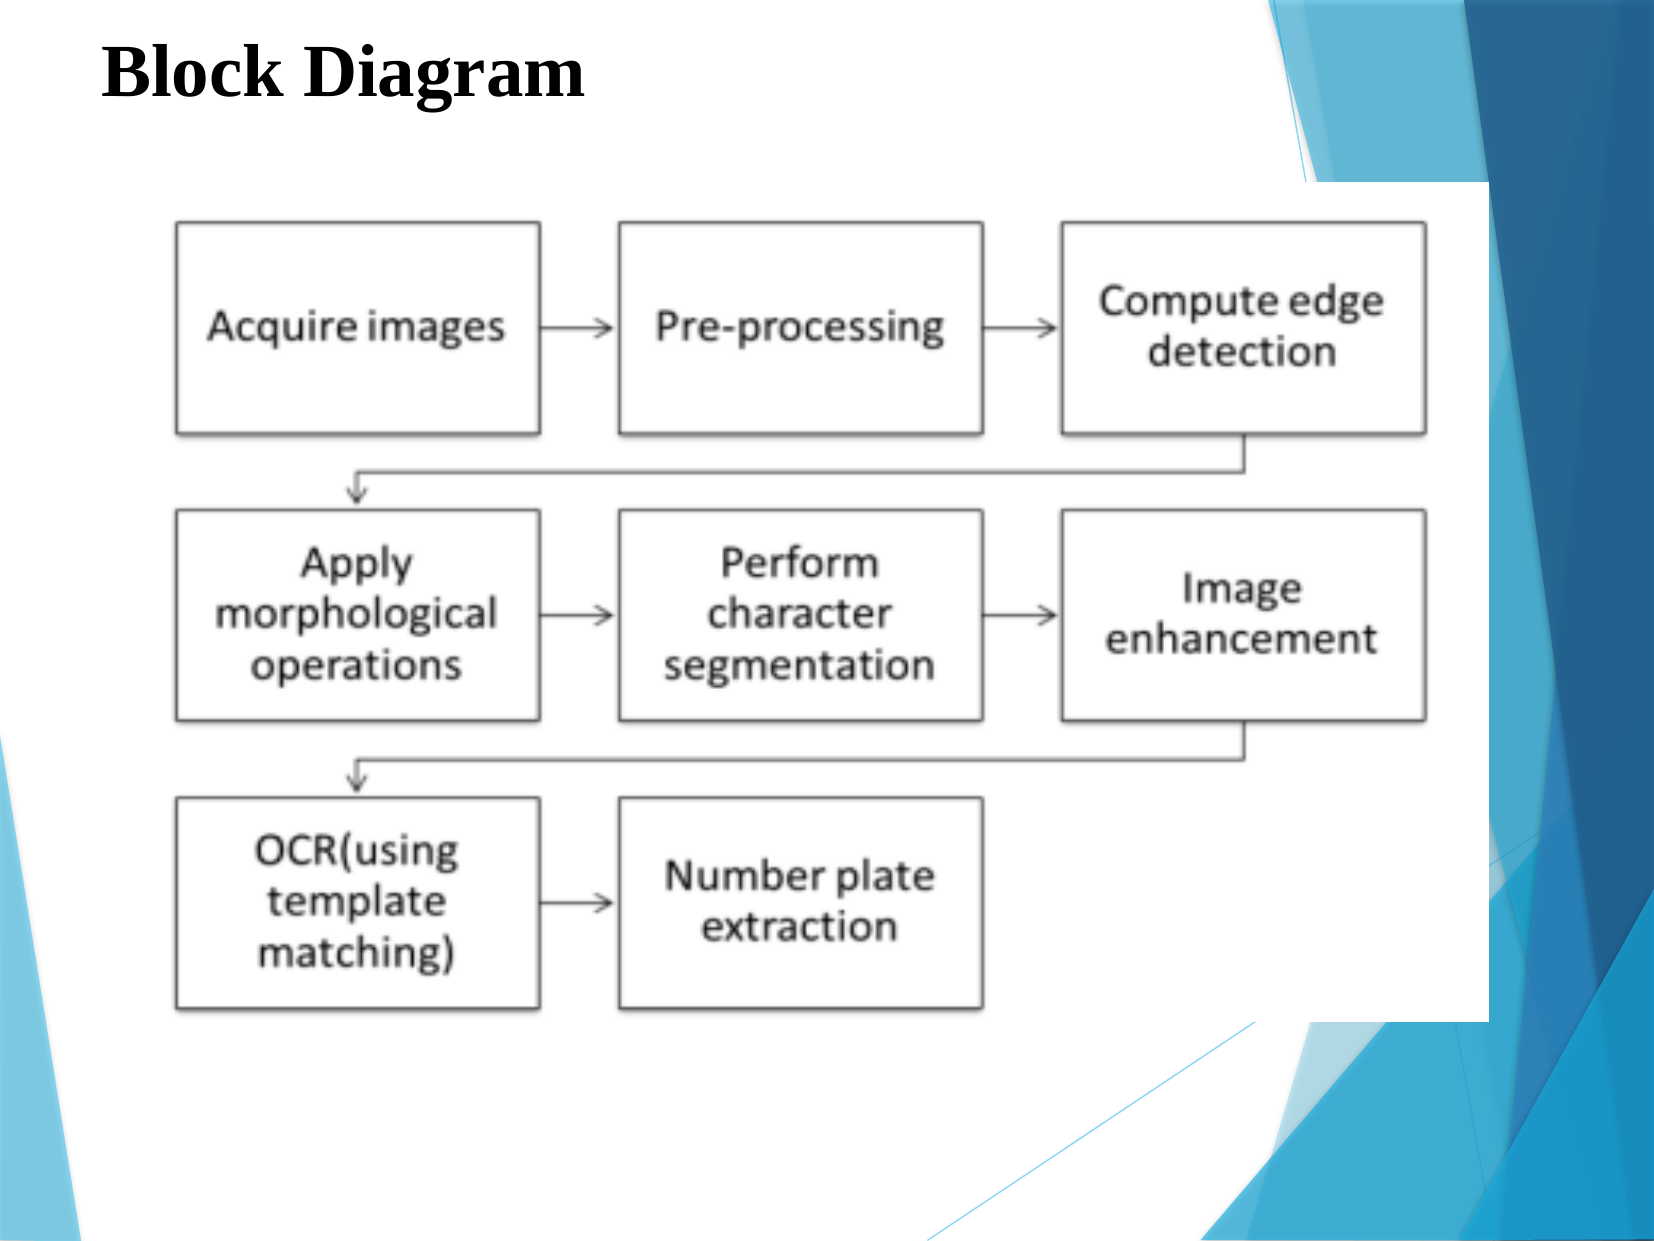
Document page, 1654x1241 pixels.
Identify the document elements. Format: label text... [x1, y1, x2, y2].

text_box [82, 256, 1571, 1109]
text_box Block Diagram [82, 49, 1571, 256]
picture [141, 182, 1489, 1023]
